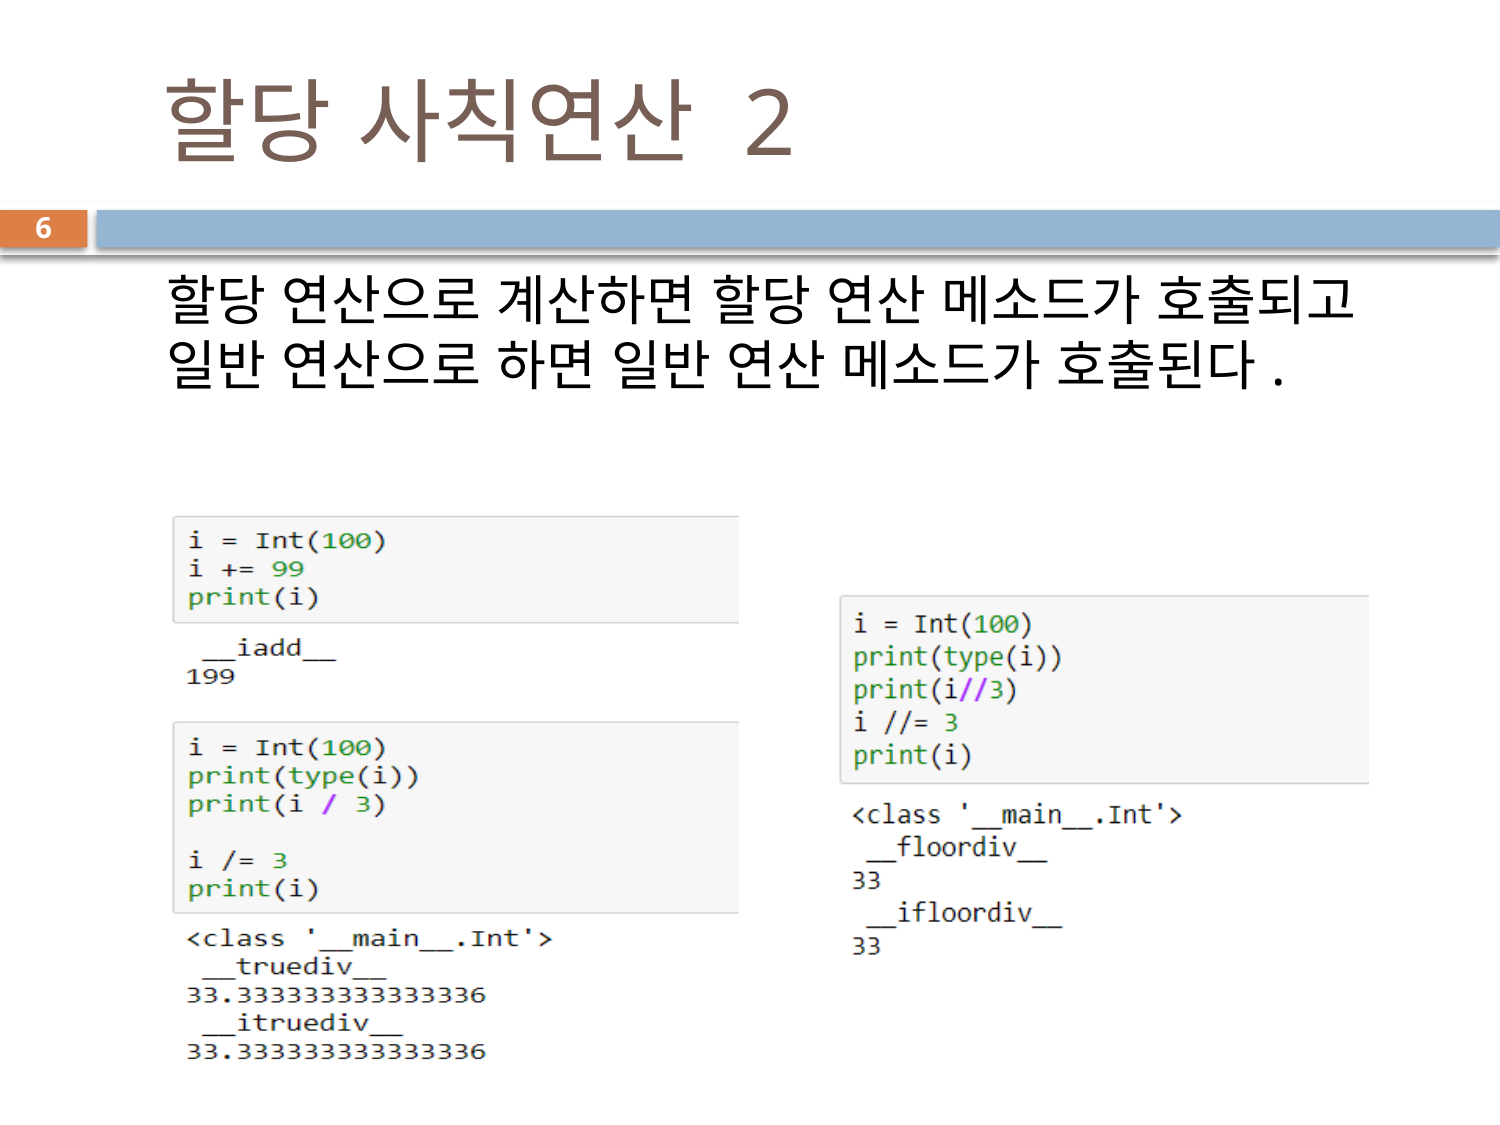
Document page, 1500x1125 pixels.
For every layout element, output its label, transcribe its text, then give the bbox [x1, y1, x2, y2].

title 할당 사칙연산 2 [100, 37, 1438, 200]
list 할당 연산으로 계산하면 할당 연산 메소드가 호출되고 일반 연산으로 하면 일반 연산 메소드가 호출된다. [76, 259, 1427, 492]
picture [159, 508, 739, 1086]
slide_number 6 [0, 208, 88, 249]
picture [832, 585, 1369, 1009]
